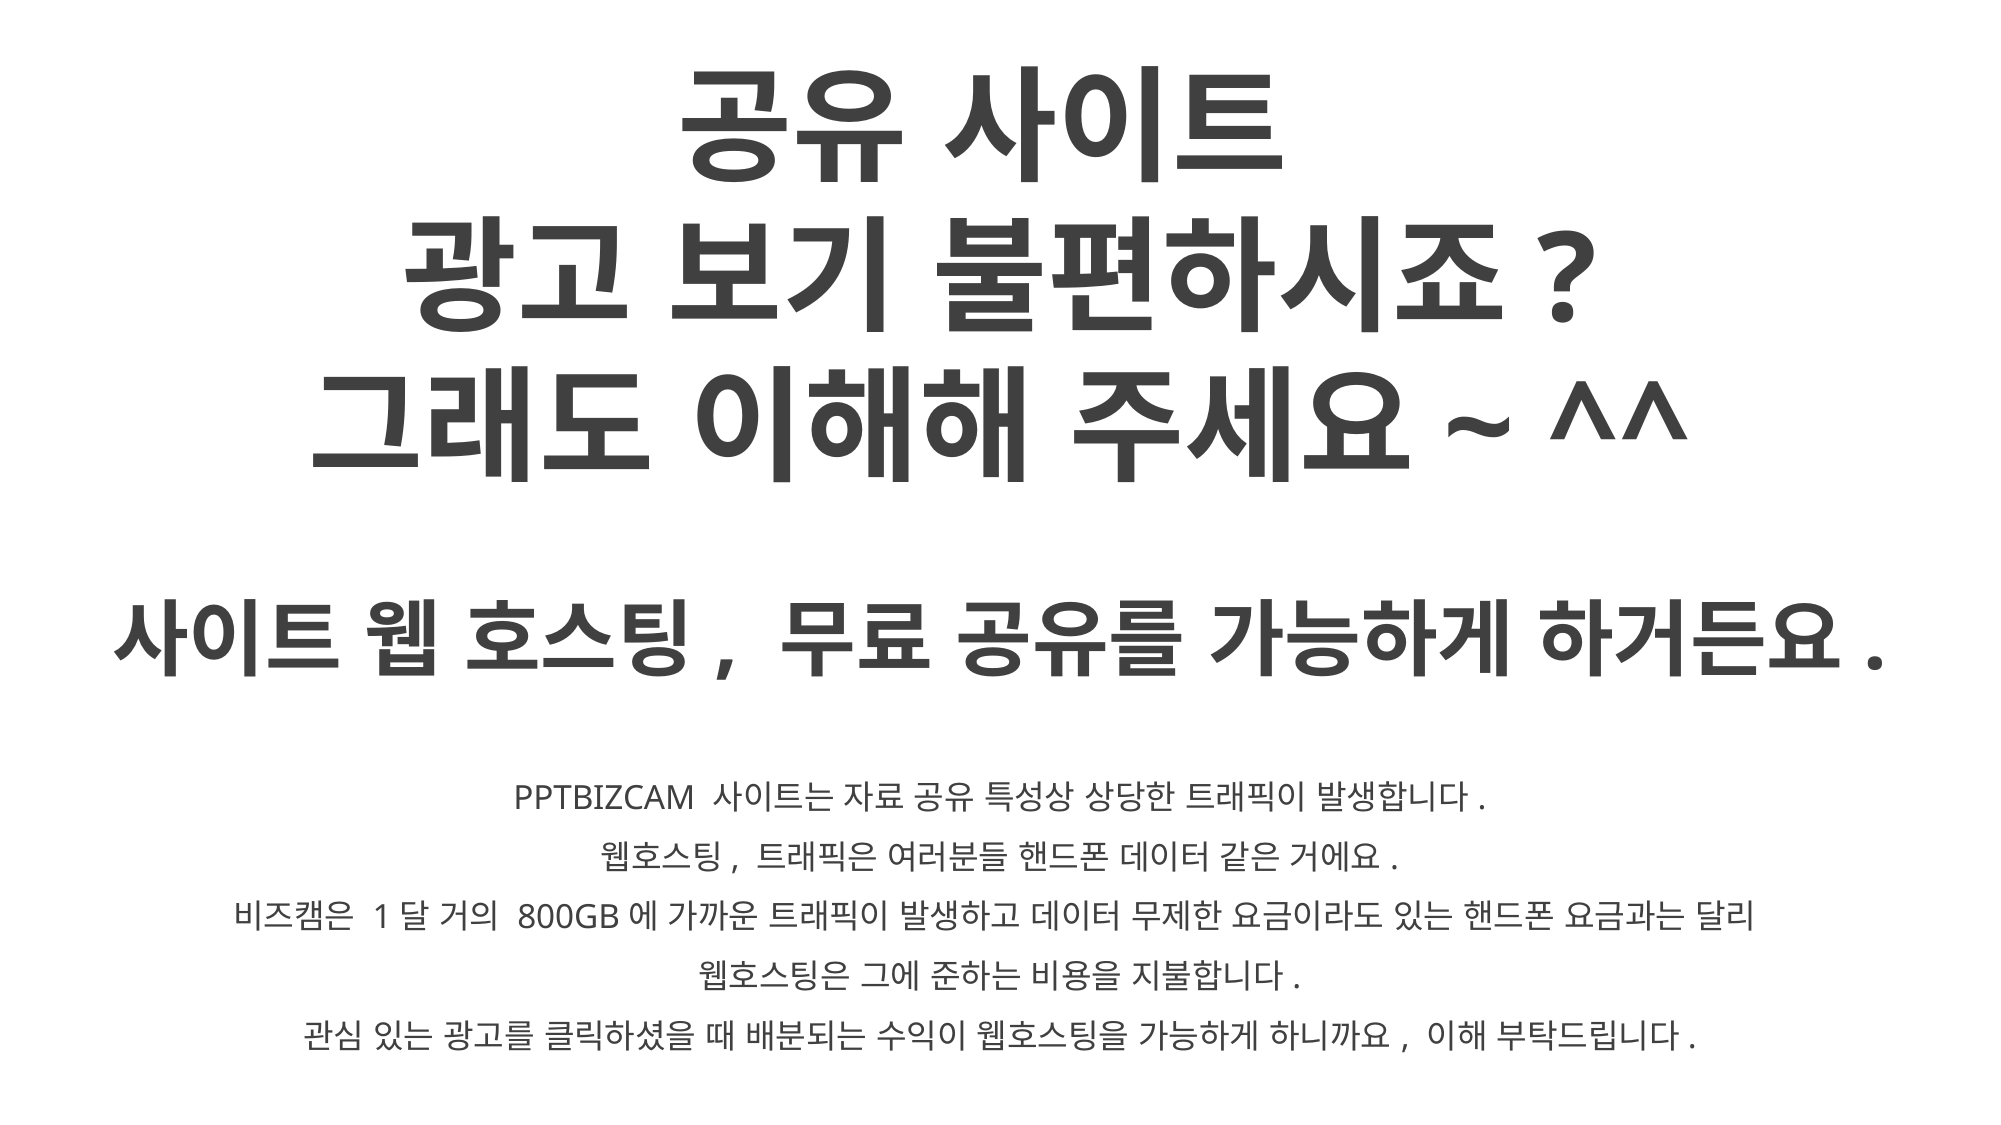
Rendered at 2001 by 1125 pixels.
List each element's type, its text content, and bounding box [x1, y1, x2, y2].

text_box 공유 사이트 광고 보기 불편하시죠? 그래도 이해해 주세요~ ^^ 사이트 웹 호스팅, 무료 공유를 가능하게 하거든요. PPTBIZCAM 사이트는 자료 공유 특성상 상당한 트래픽이 발생합니다. 웹호스팅, 트래픽은 여러분들 핸드폰 데이터 같은 거에요. 비즈캠은 1달 거의 800GB에 가까운 트래픽이 발생하고 데이터 무제한 요금이라도 있는 핸드폰 요금과는 달리 웹호스팅은 그에 준하는 비용을 지불합니다. 관심 있는 광고를 클릭하셨을 때 배분되는 수익이 웹호스팅을 가능하게 하니까요, 이해 부탁드립니다. [0, 38, 2000, 1063]
